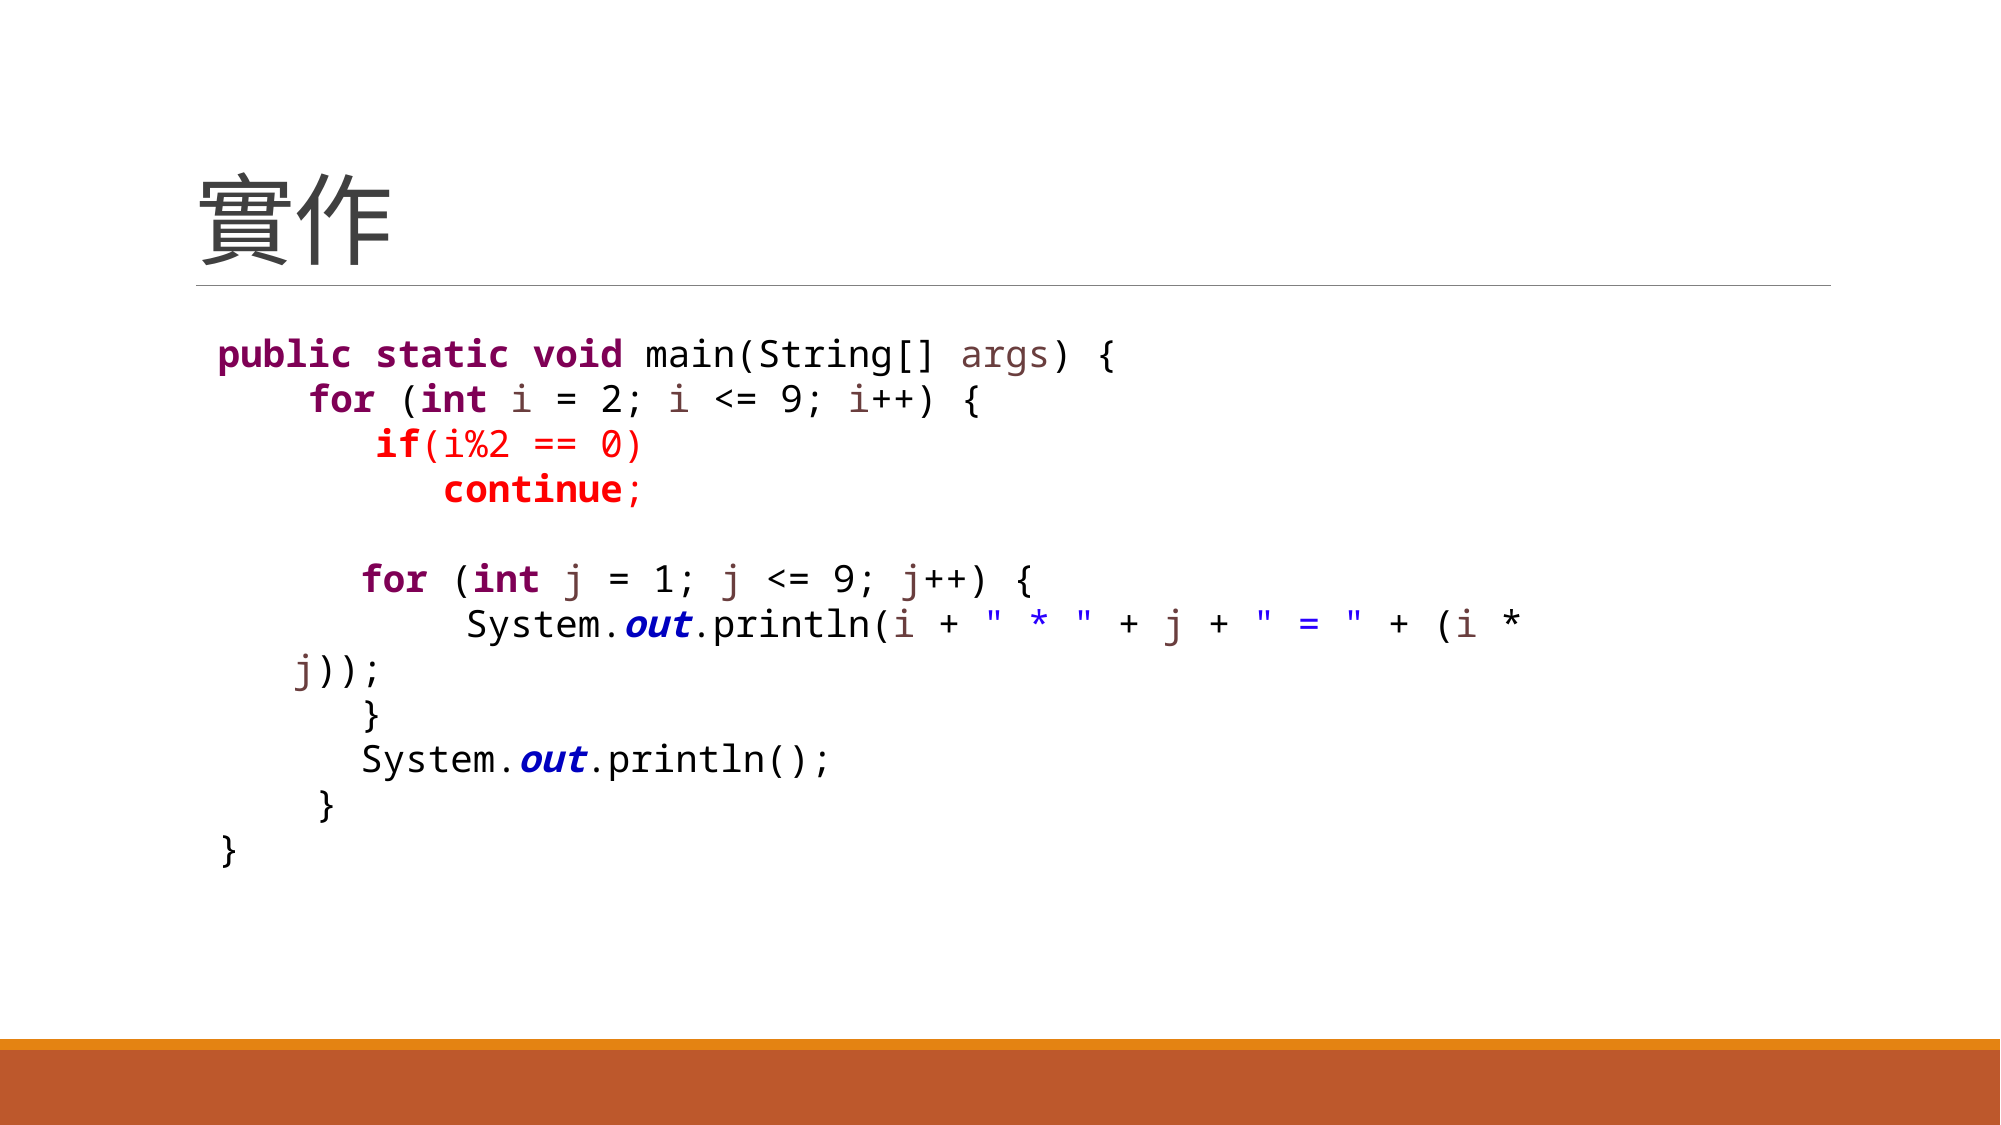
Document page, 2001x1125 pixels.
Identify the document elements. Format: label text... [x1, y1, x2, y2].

title 實作 [180, 47, 1830, 285]
text_box public static void main(String[] args) { for (int i = 2; i <= 9; i++) { if(i%2 == 0) continue; for (int j = 1; j <= 9; j++) { System.out.println(i + " * " + j + " = " + (i * j)); } System.out.println(); } } [203, 322, 1619, 877]
